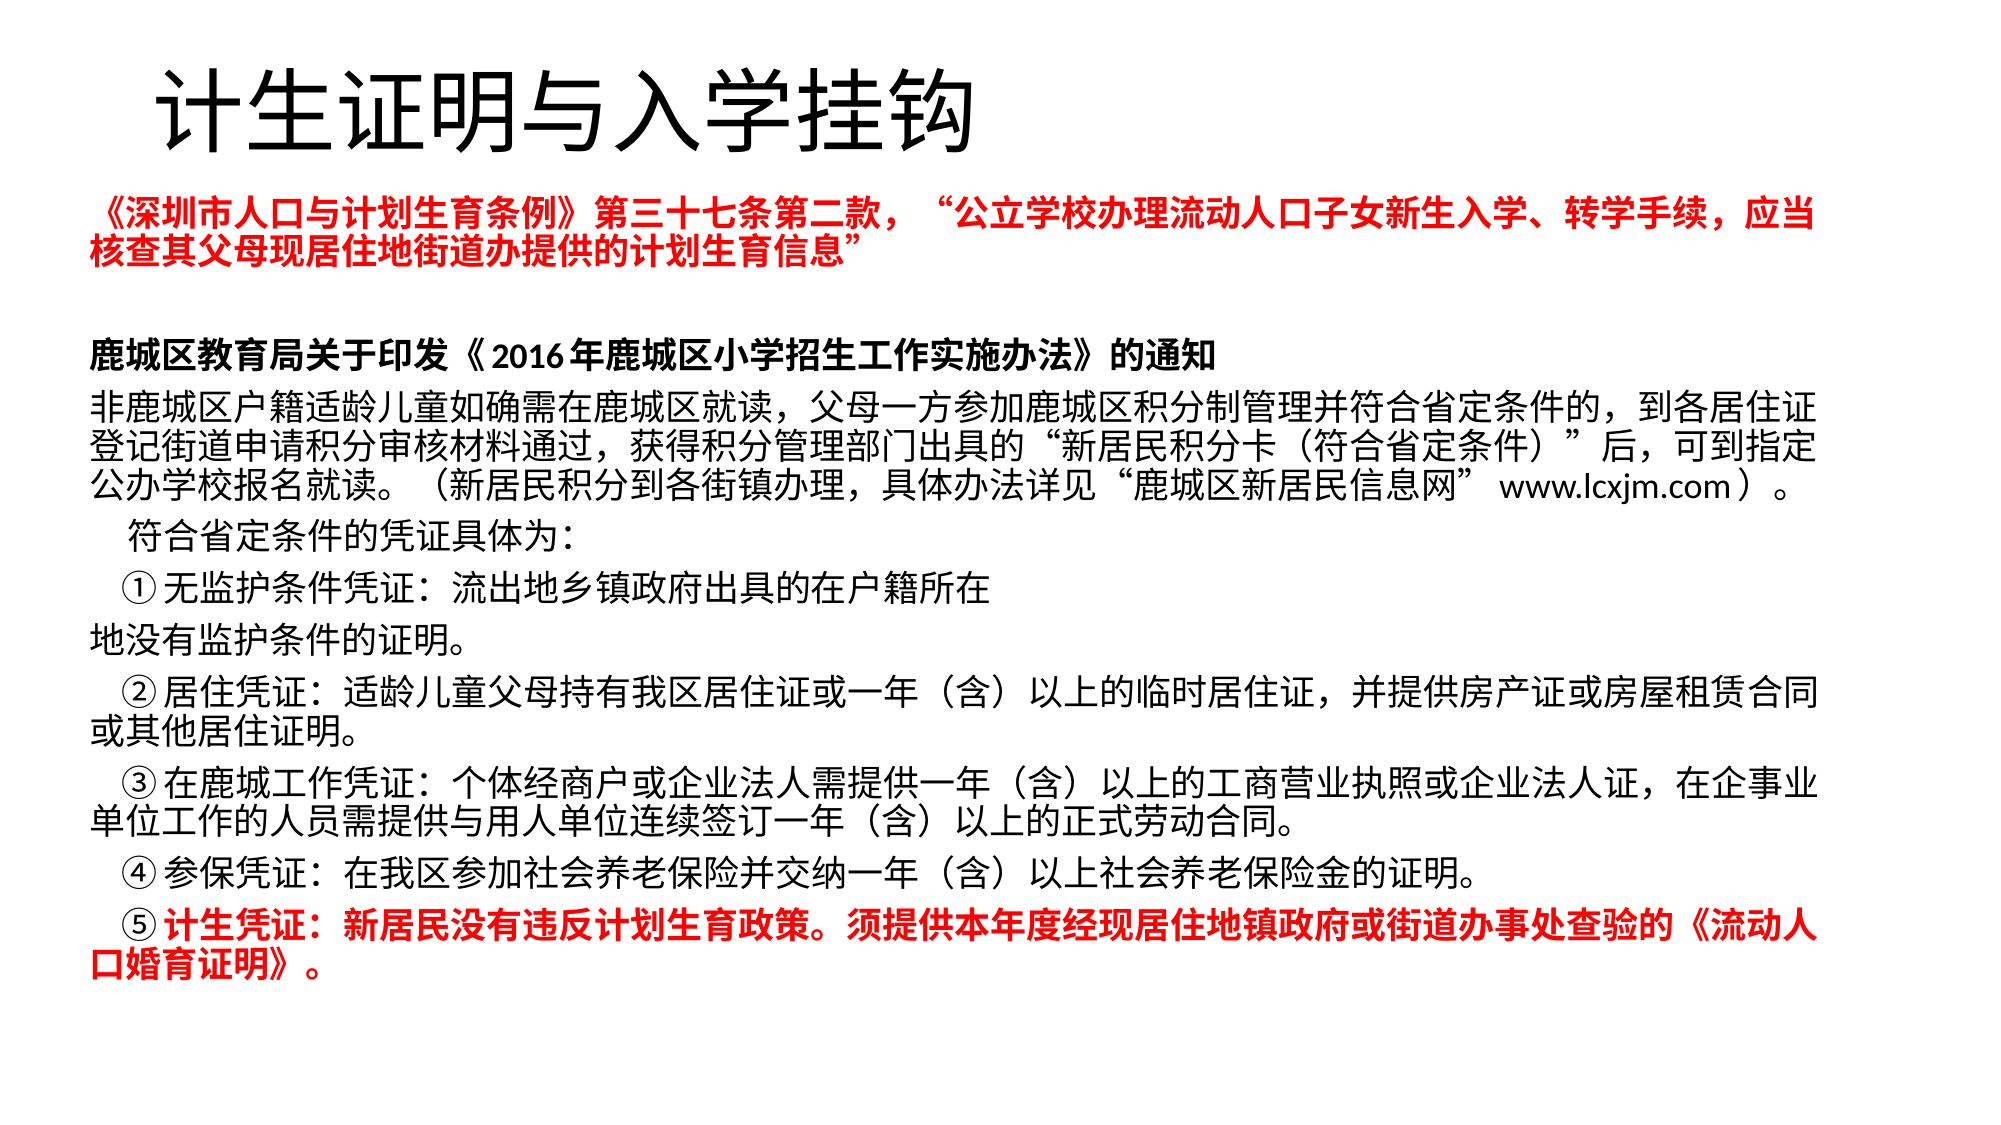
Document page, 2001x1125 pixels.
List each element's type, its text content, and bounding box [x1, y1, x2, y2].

title 计生证明与入学挂钩 [137, 7, 1863, 187]
list 《深圳市人口与计划生育条例》第三十七条第二款，“公立学校办理流动人口子女新生入学、转学手续，应当核查其父母现居住地街道办提供的计划生育信息” 鹿城区教育局关于印发《2016年鹿城区小学招生工作实施办法》的通知 非鹿城区户籍适龄儿童如确需在鹿城区就读，父母一方参加鹿城区积分制管理并符合省定条件的，到各居住证登记街道申请积分审核材料通过，获得积分管理部门出具的“新居民积分卡（符合省定条件）”后，可到指定公办学校报名就读。（新居民积分到各街镇办理，具体办法详见“鹿城区新居民信息网”www.lcxjm.com）。 符合省定条件的凭证具体为： ①无监护条件凭证：流出地乡镇政府出具的在户籍所在 地没有监护条件的证明。 ②居住凭证：适龄儿童父母持有我区居住证或一年（含）以上的临时居住证，并提供房产证或房屋租赁合同或其他居住证明。 ③在鹿城工作凭证：个体经商户或企业法人需提供一年（含）以上的工商营业执照或企业法人证，在企事业单位工作的人员需提供与用人单位连续签订一年（含）以上的正式劳动合同。 ④参保凭证：在我区参加社会养老保险并交纳一年（含）以上社会养老保险金的证明。 ⑤计生凭证：新居民没有违反计划生育政策。须提供本年度经现居住地镇政府或街道办事处查验的《流动人口婚育证明》。 [74, 187, 1863, 1014]
